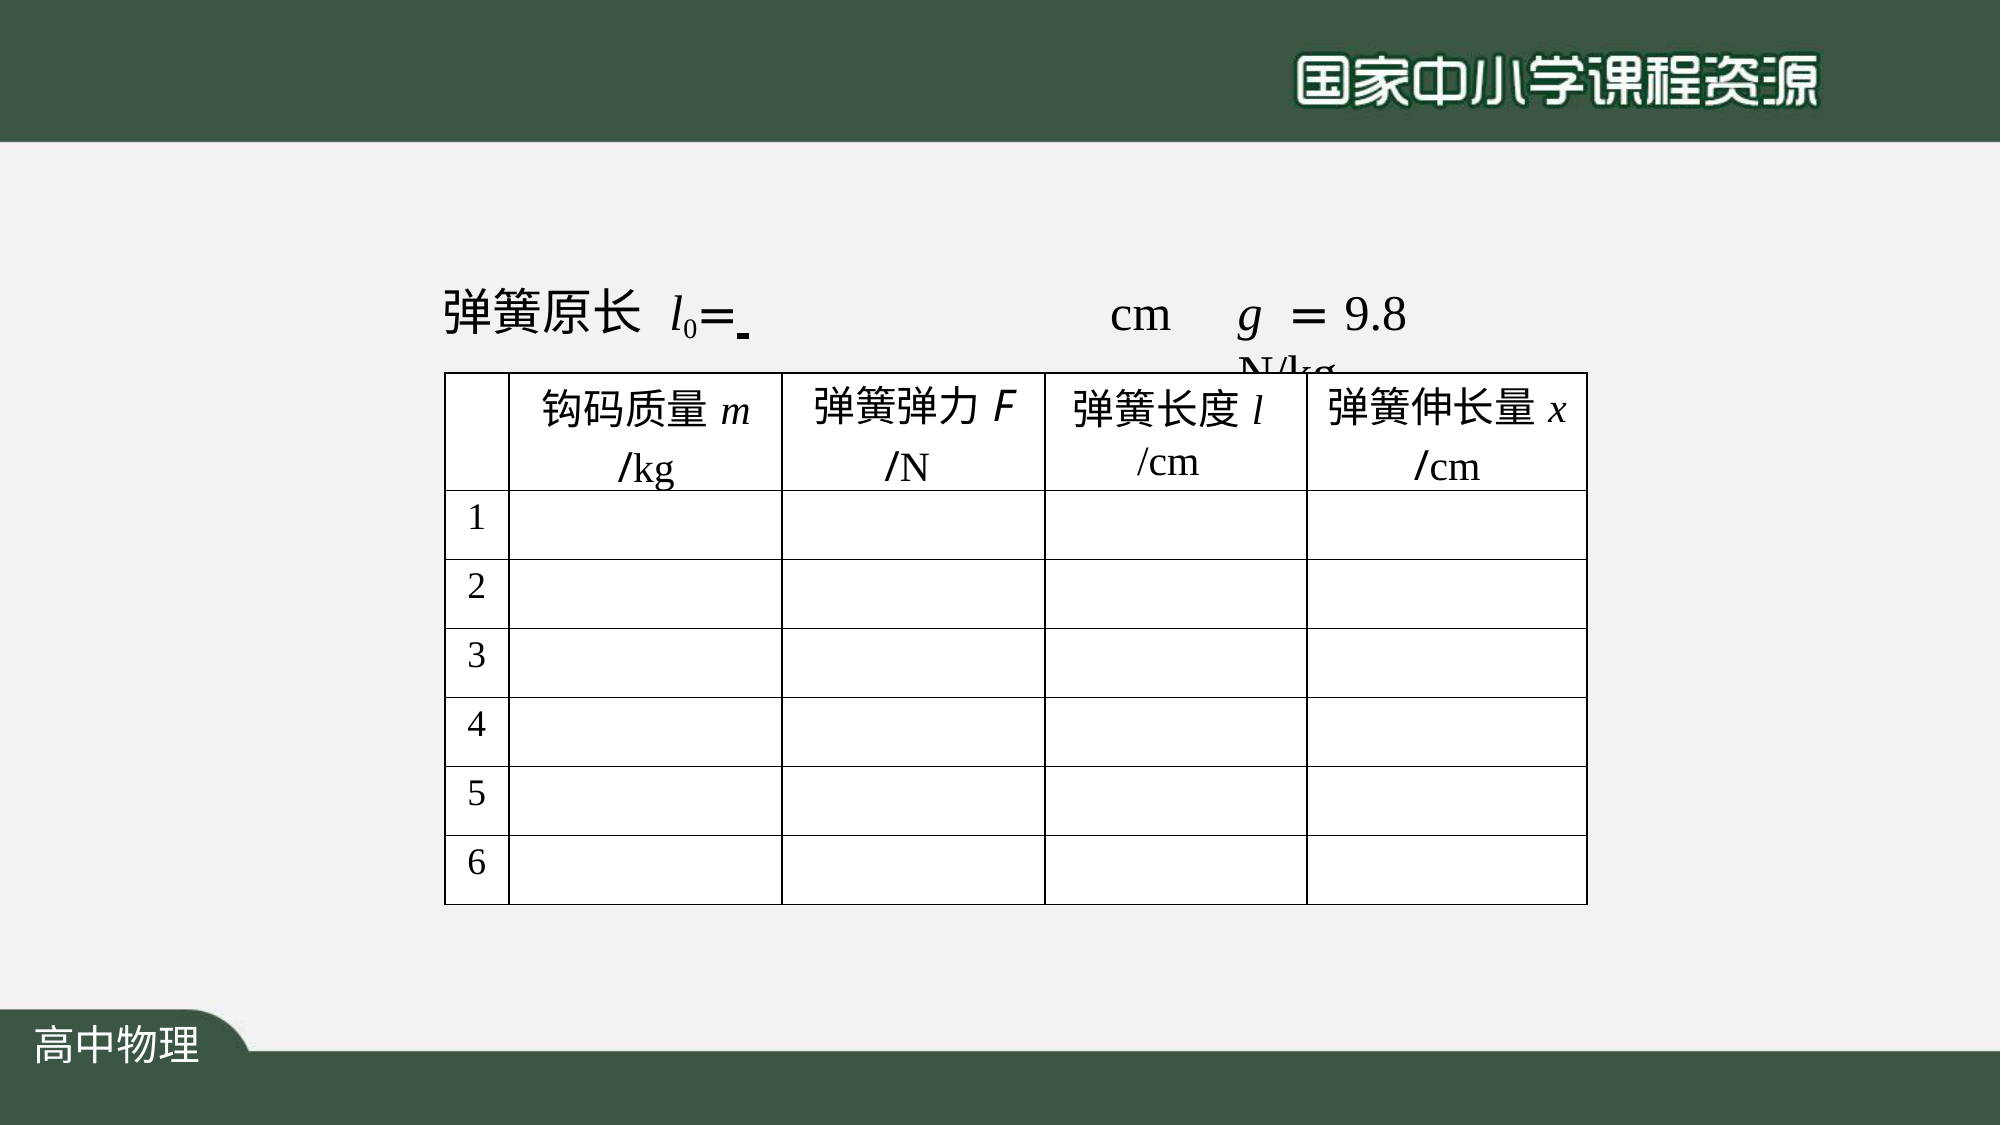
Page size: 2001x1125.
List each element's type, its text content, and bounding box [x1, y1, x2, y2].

text_box 弹簧原长 l0= cm [440, 278, 1172, 345]
title g = 9.8 N/kg [1235, 278, 1515, 372]
footer 高中物理 [31, 1013, 202, 1125]
table_header 弹簧长度l /cm [1046, 374, 1306, 490]
table_cell [510, 836, 781, 904]
table_cell 2 [446, 560, 508, 628]
table_cell [1046, 836, 1306, 904]
table_cell [1046, 767, 1306, 835]
table_cell 4 [446, 698, 508, 766]
table_cell [1046, 698, 1306, 766]
table_header 钩码质量m /kg [510, 374, 781, 490]
table_cell 6 [446, 836, 508, 904]
table_cell [510, 767, 781, 835]
table_cell [1046, 629, 1306, 697]
table_cell [1046, 560, 1306, 628]
table_cell [1046, 491, 1306, 559]
table_cell 5 [446, 767, 508, 835]
table_cell [1308, 767, 1586, 835]
table_cell [1308, 560, 1586, 628]
table_cell [1308, 836, 1586, 904]
table_cell [510, 698, 781, 766]
table_cell [510, 560, 781, 628]
table_header 弹簧伸长量x /cm [1308, 374, 1586, 490]
table_cell [783, 560, 1044, 628]
table_cell [1308, 698, 1586, 766]
table_header 弹簧弹力F /N [783, 374, 1044, 490]
table_cell [783, 767, 1044, 835]
table_cell [510, 629, 781, 697]
table_header [446, 374, 508, 490]
table_cell [1308, 491, 1586, 559]
table_cell 3 [446, 629, 508, 697]
table_cell [783, 491, 1044, 559]
table_cell [783, 629, 1044, 697]
picture [0, 0, 2000, 1125]
table_cell [510, 491, 781, 559]
table_cell [783, 836, 1044, 904]
table_cell [1308, 629, 1586, 697]
table_cell 1 [446, 491, 508, 559]
table_cell [783, 698, 1044, 766]
